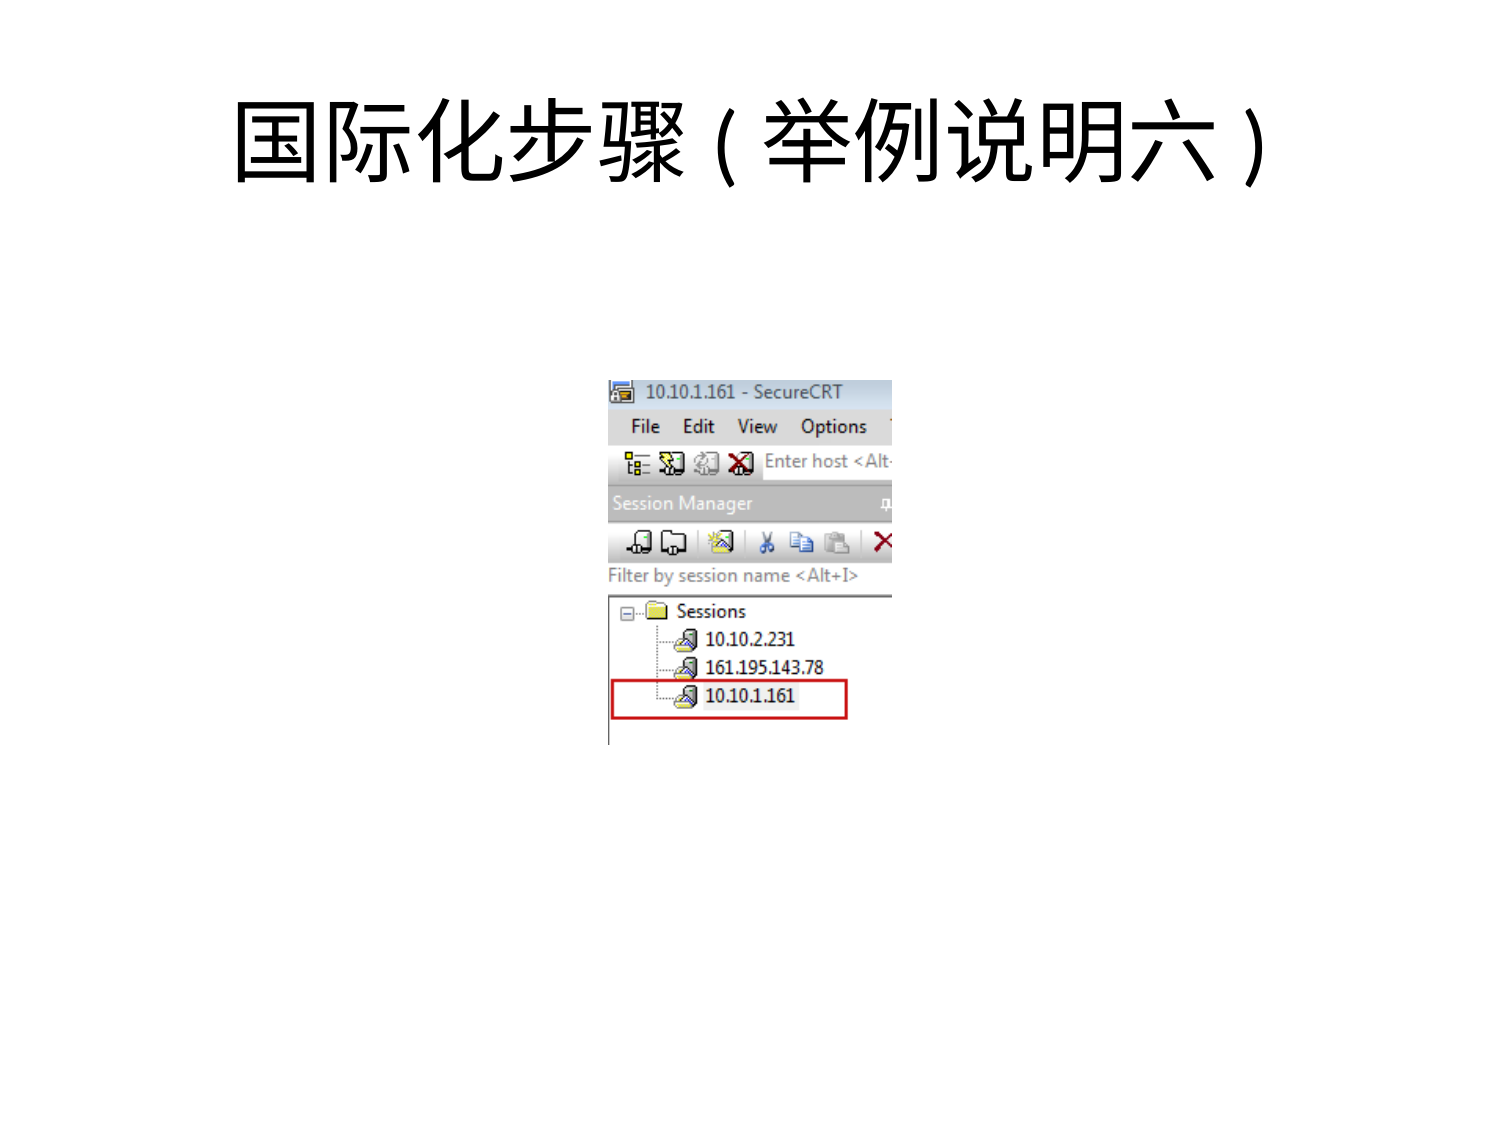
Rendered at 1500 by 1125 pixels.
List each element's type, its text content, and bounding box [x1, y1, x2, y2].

title 国际化步骤(举例说明六) [75, 45, 1425, 233]
picture [608, 379, 892, 745]
